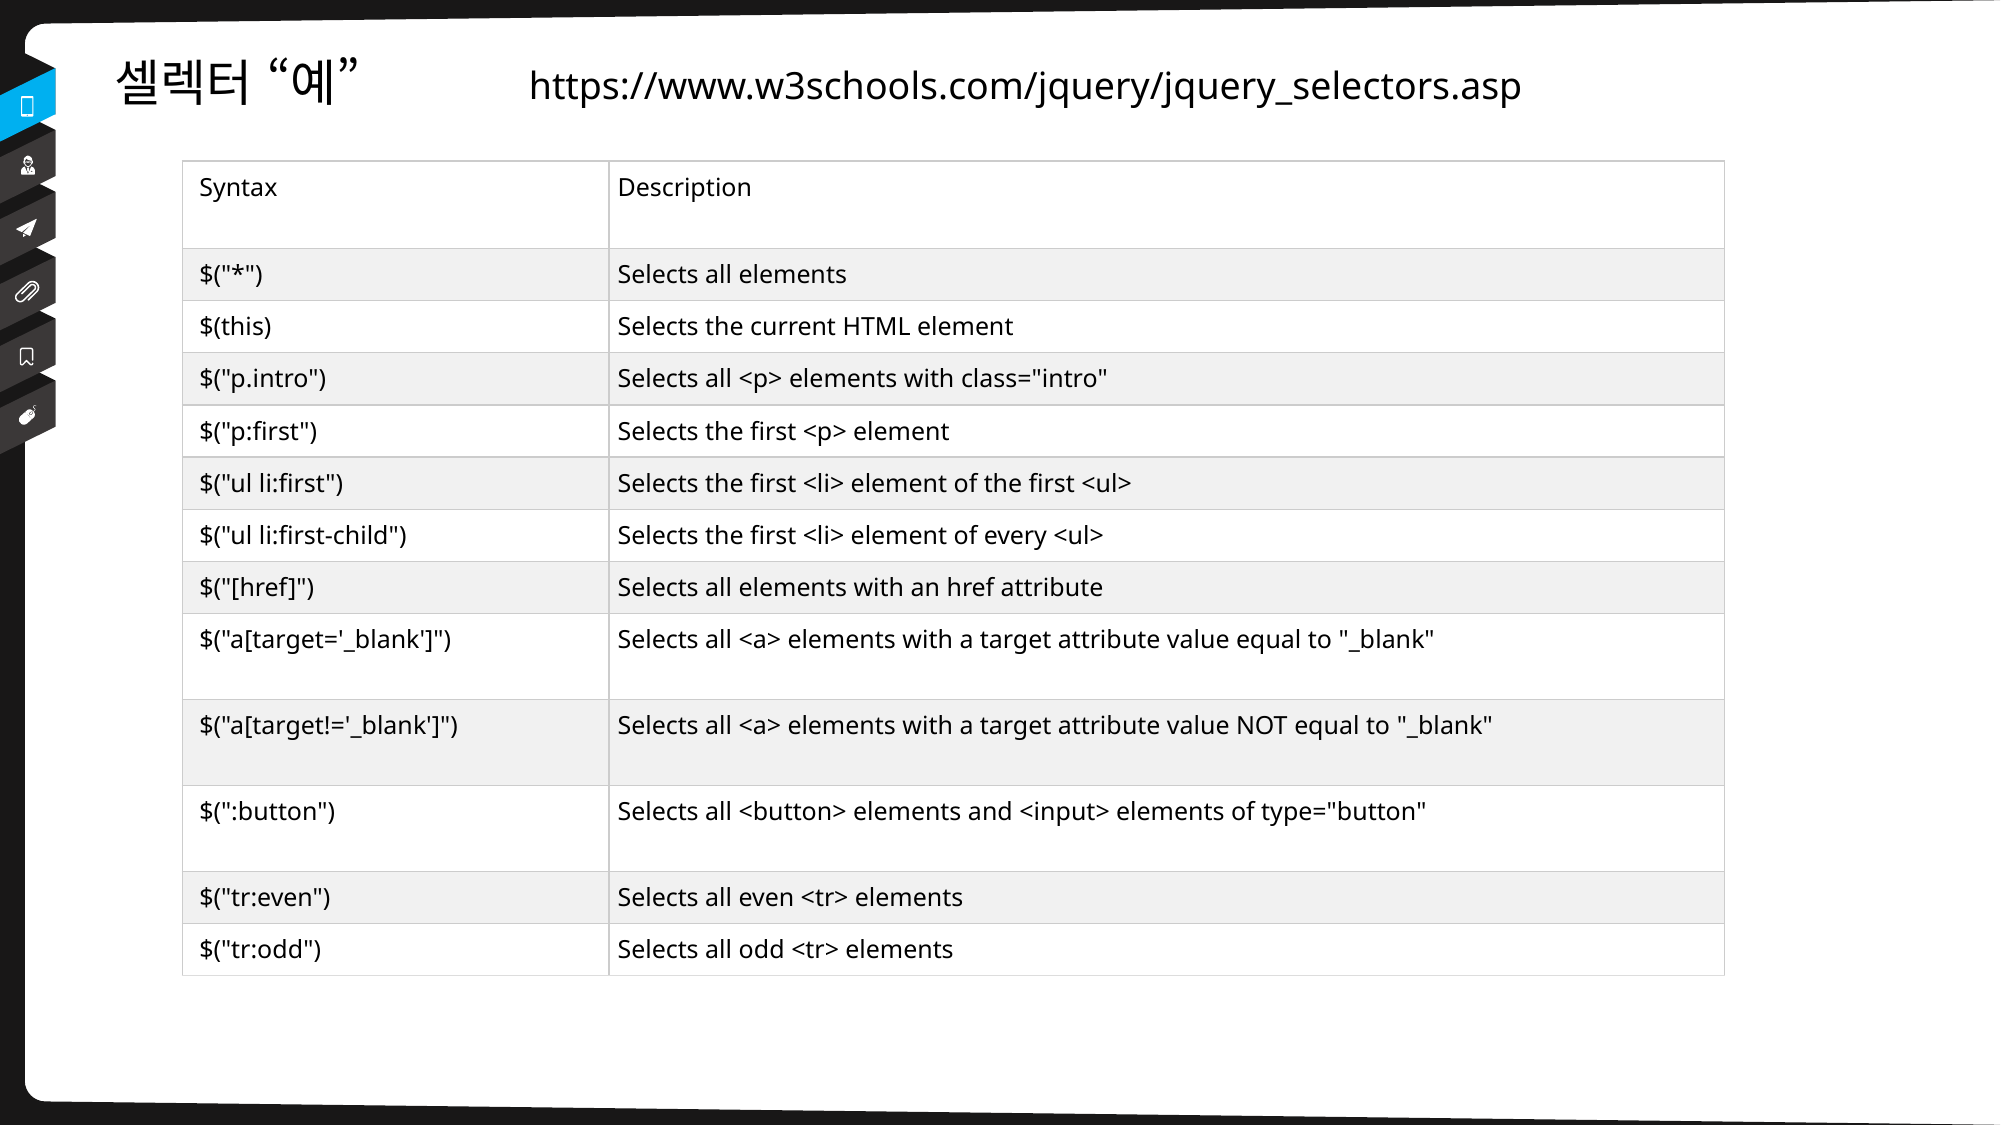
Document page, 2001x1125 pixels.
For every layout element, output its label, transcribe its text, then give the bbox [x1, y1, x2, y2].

table_cell $("ul li:first-child") [183, 510, 608, 561]
table_cell Selects all <a> elements with a target attribute value NOT equal to "_blank" [610, 700, 1724, 785]
table_cell $("tr:odd") [183, 924, 608, 975]
table_cell $("p:first") [183, 406, 608, 456]
table_cell Selects all <p> elements with class="intro" [610, 353, 1724, 404]
table_cell $("*") [183, 249, 608, 300]
table_cell Selects the first <li> element of every <ul> [610, 510, 1724, 561]
table_cell $("tr:even") [183, 872, 608, 923]
table_cell $("a[target='_blank']") [183, 614, 608, 699]
table_cell Selects all <button> elements and <input> elements of type="button" [610, 786, 1724, 871]
text_box https://www.w3schools.com/jquery/jquery_selectors.asp [514, 54, 1538, 115]
table_cell Selects all elements with an href attribute [610, 562, 1724, 613]
table_cell $("[href]") [183, 562, 608, 613]
table_cell Selects the first <li> element of the first <ul> [610, 458, 1724, 509]
table_cell $(":button") [183, 786, 608, 871]
table_cell Selects the current HTML element [610, 301, 1724, 352]
table_header Description [610, 162, 1724, 248]
table_cell Selects all even <tr> elements [610, 872, 1724, 923]
table_cell Selects the first <p> element [610, 406, 1724, 456]
title 셀렉터 “예” [99, 45, 1900, 126]
table_cell $("ul li:first") [183, 458, 608, 509]
table_cell $(this) [183, 301, 608, 352]
table_cell $("p.intro") [183, 353, 608, 404]
table_header Syntax [183, 162, 608, 248]
table_cell $("a[target!='_blank']") [183, 700, 608, 785]
table_cell Selects all <a> elements with a target attribute value equal to "_blank" [610, 614, 1724, 699]
table_cell Selects all elements [610, 249, 1724, 300]
table_cell Selects all odd <tr> elements [610, 924, 1724, 975]
